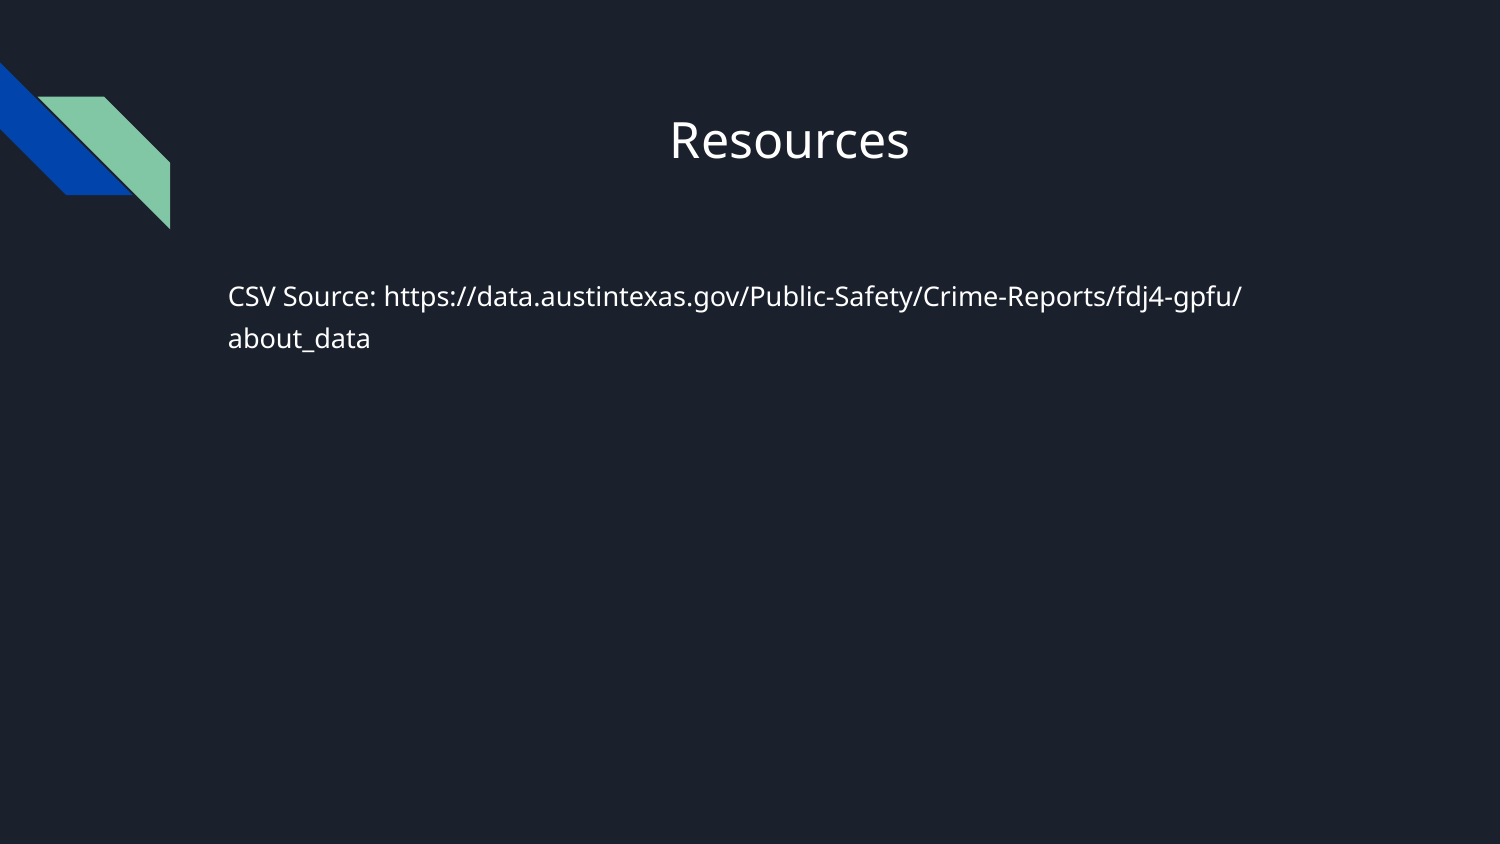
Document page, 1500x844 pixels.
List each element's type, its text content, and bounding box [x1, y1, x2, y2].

list CSV Source: https://data.austintexas.gov/Public-Safety/Crime-Reports/fdj4-gpfu/about_data [212, 257, 1368, 735]
title Resources [212, 64, 1368, 215]
